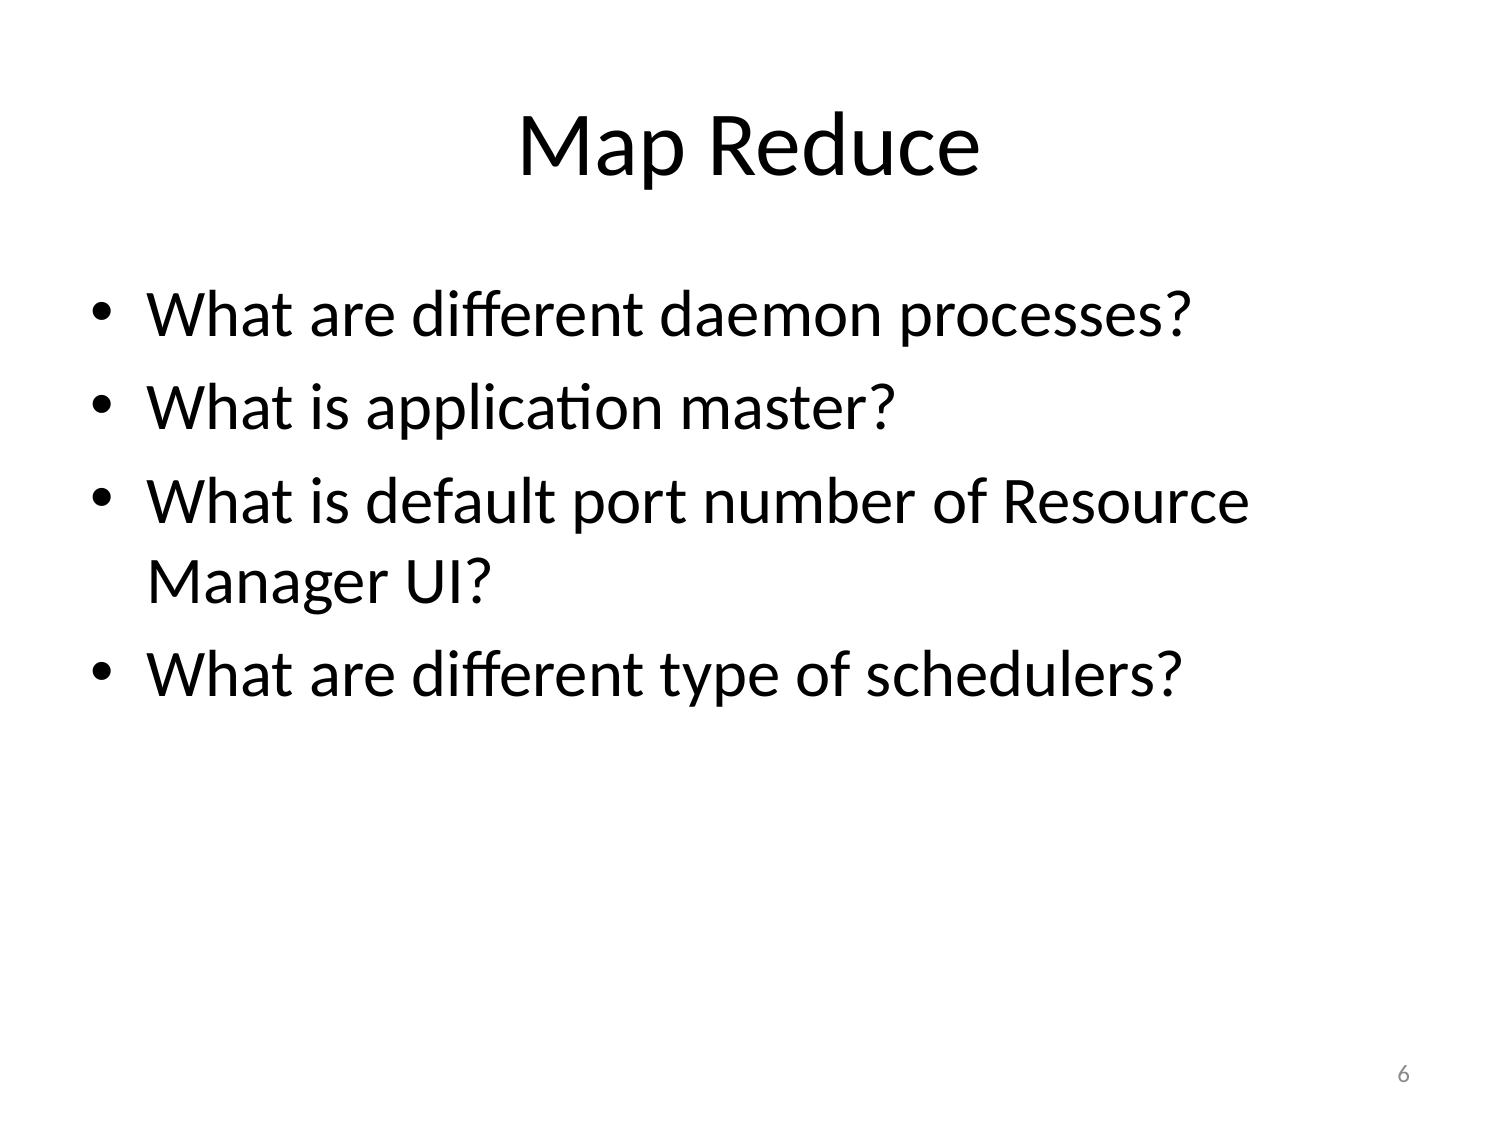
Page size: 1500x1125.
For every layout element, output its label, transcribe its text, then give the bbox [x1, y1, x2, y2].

slide_number 6 [1074, 1042, 1425, 1103]
title Map Reduce [75, 45, 1425, 233]
list What are different daemon processes? What is application master? What is default port number of Resource Manager UI? What are different type of schedulers? [75, 262, 1425, 1005]
